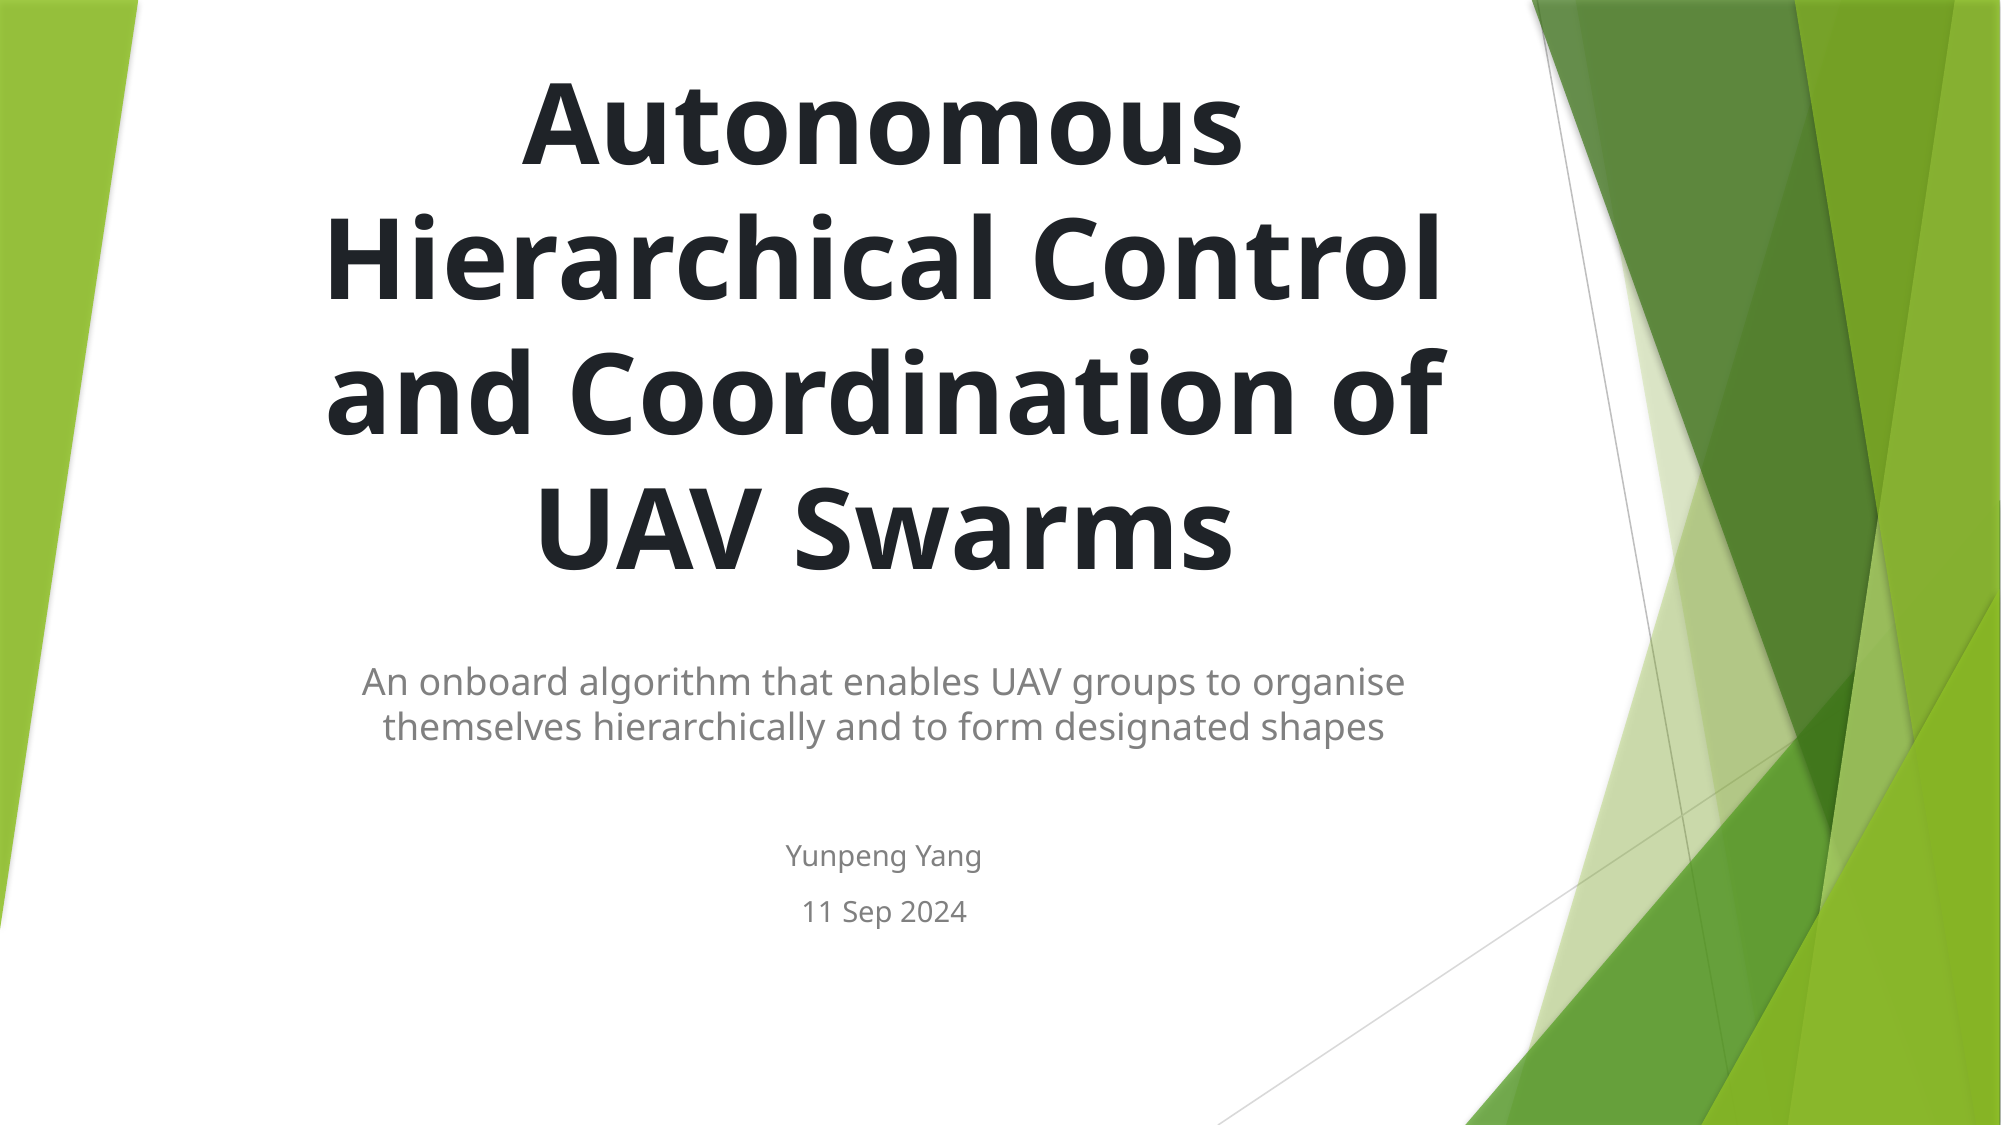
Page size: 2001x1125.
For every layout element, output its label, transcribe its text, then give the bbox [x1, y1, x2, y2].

title Autonomous Hierarchical Control and Coordination of UAV Swarms [247, 158, 1522, 600]
text_box Yunpeng Yang 11 Sep 2024 [247, 830, 1522, 1011]
subtitle An onboard algorithm that enables UAV groups to organise themselves hierarchically and to form designated shapes [247, 650, 1522, 830]
